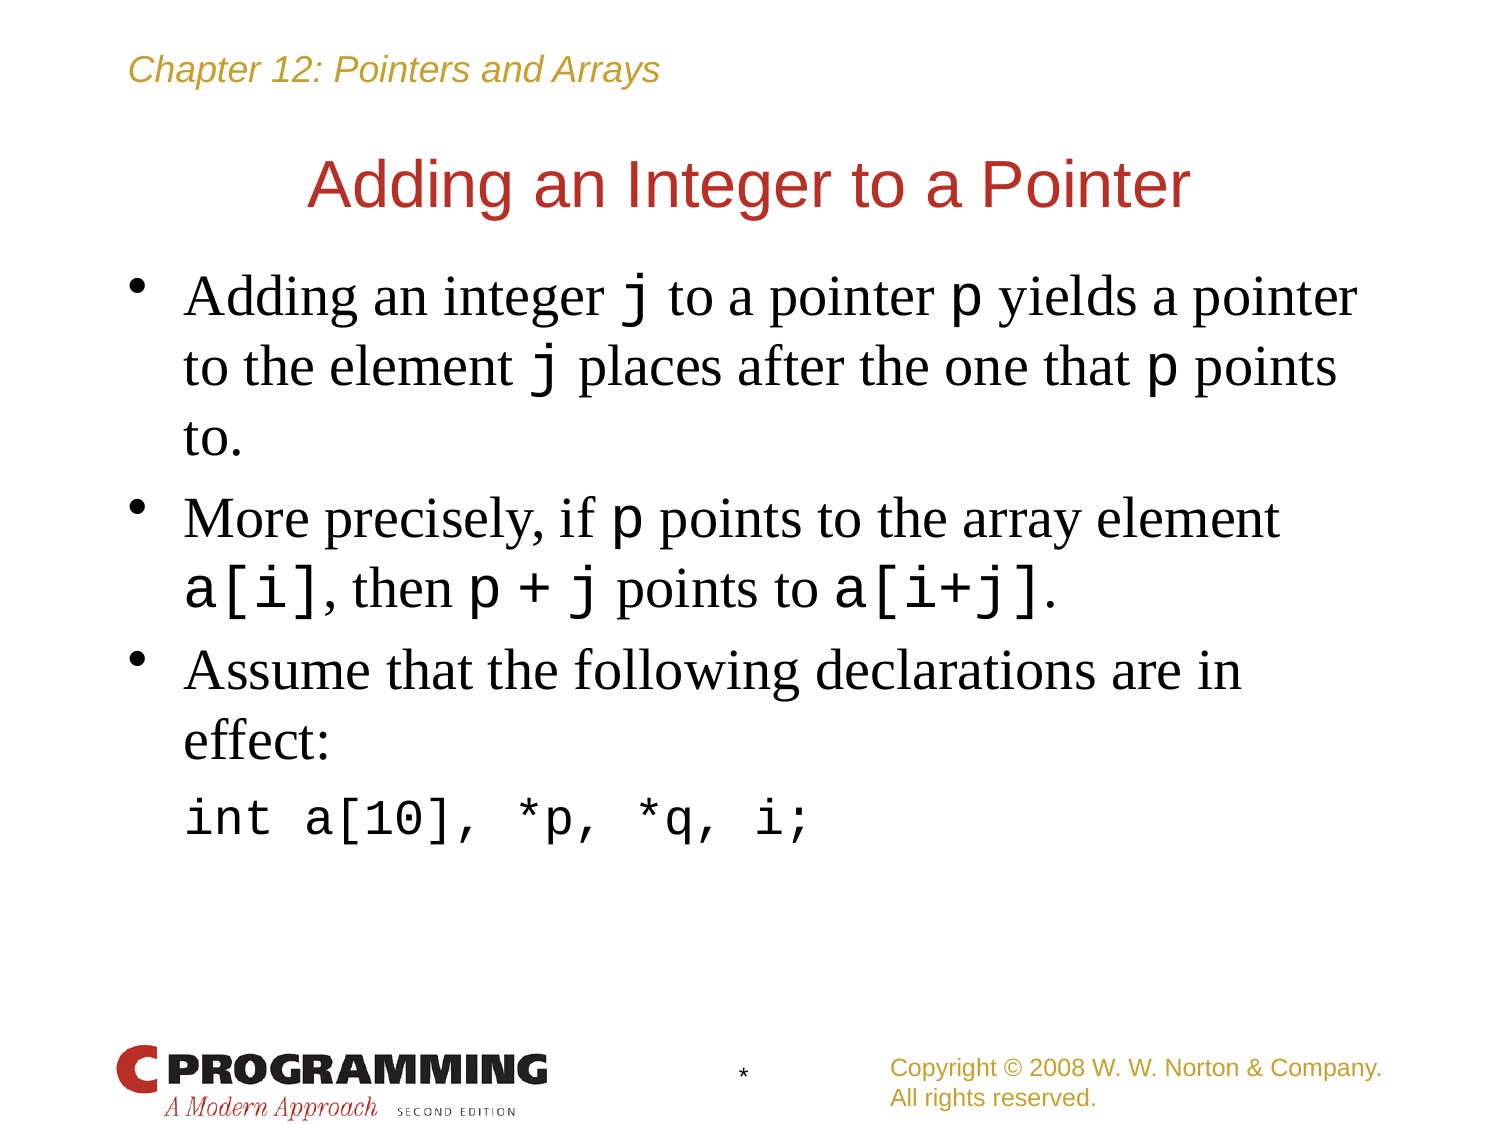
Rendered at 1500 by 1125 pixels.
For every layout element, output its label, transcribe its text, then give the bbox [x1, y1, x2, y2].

text_box Copyright © 2008 W. W. Norton & Company. All rights reserved. [874, 1043, 1388, 1119]
text_box * [687, 1050, 800, 1100]
list Adding an integer j to a pointer p yields a pointer to the element j places after the one that p points to. More precisely, if p points to the array element a[i], then p + j points to a[i+j]. Assume that the following declarations are in effect: int a[10], *p, *q, i; [112, 249, 1388, 1038]
title Adding an Integer to a Pointer [112, 125, 1388, 238]
picture [112, 1041, 550, 1123]
